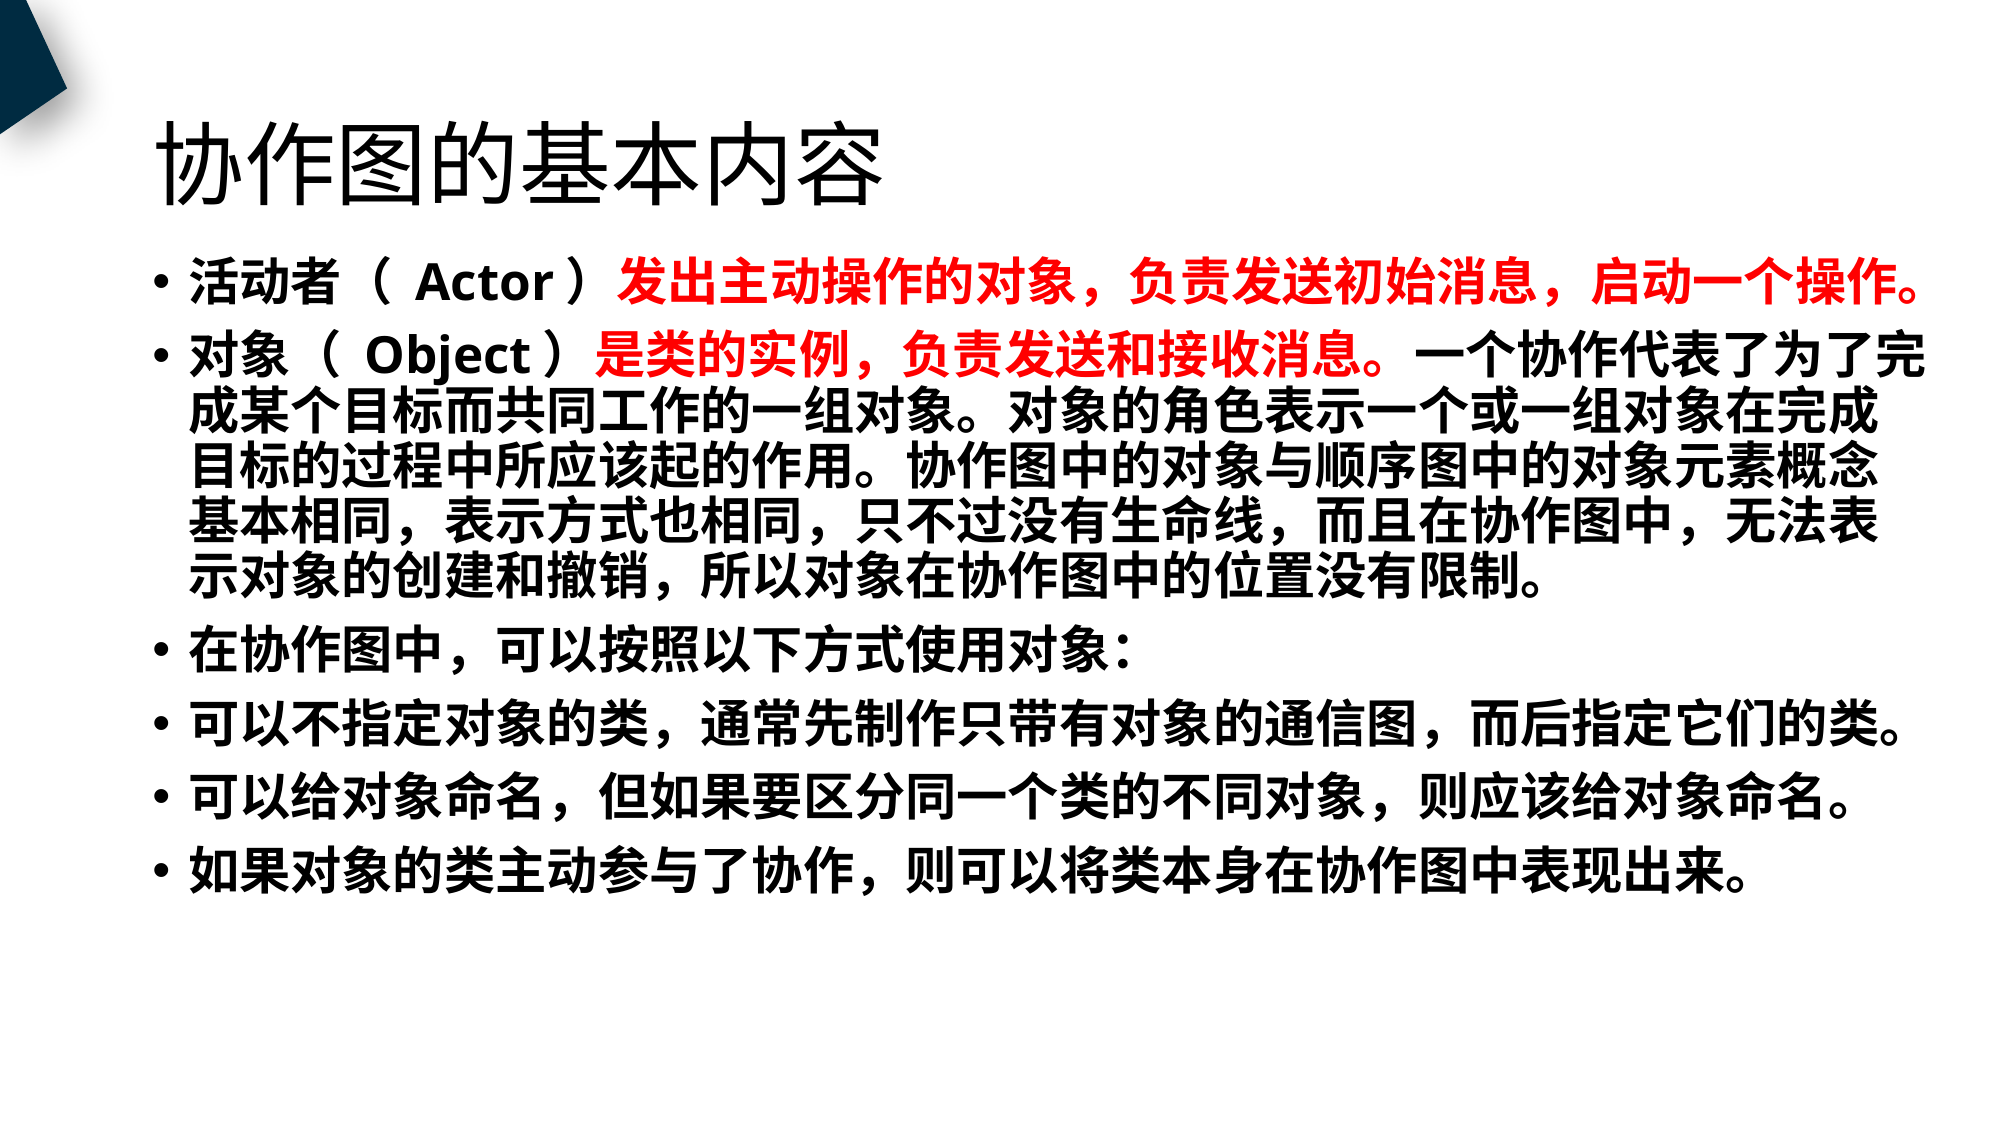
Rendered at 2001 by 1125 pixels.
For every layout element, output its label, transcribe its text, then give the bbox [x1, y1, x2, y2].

title 协作图的基本内容 [137, 59, 1863, 248]
list 活动者（ Actor）发出主动操作的对象，负责发送初始消息，启动一个操作。 对象（ Object）是类的实例，负责发送和接收消息。一个协作代表了为了完成某个目标而共同工作的一组对象。对象的角色表示一个或一组对象在完成目标的过程中所应该起的作用。协作图中的对象与顺序图中的对象元素概念基本相同，表示方式也相同，只不过没有生命线，而且在协作图中，无法表示对象的创建和撤销，所以对象在协作图中的位置没有限制。 在协作图中，可以按照以下方式使用对象： 可以不指定对象的类，通常先制作只带有对象的通信图，而后指定它们的类。 可以给对象命名，但如果要区分同一个类的不同对象，则应该给对象命名。 如果对象的类主动参与了协作，则可以将类本身在协作图中表现出来。 [137, 248, 1944, 1125]
text_box [0, 0, 68, 135]
